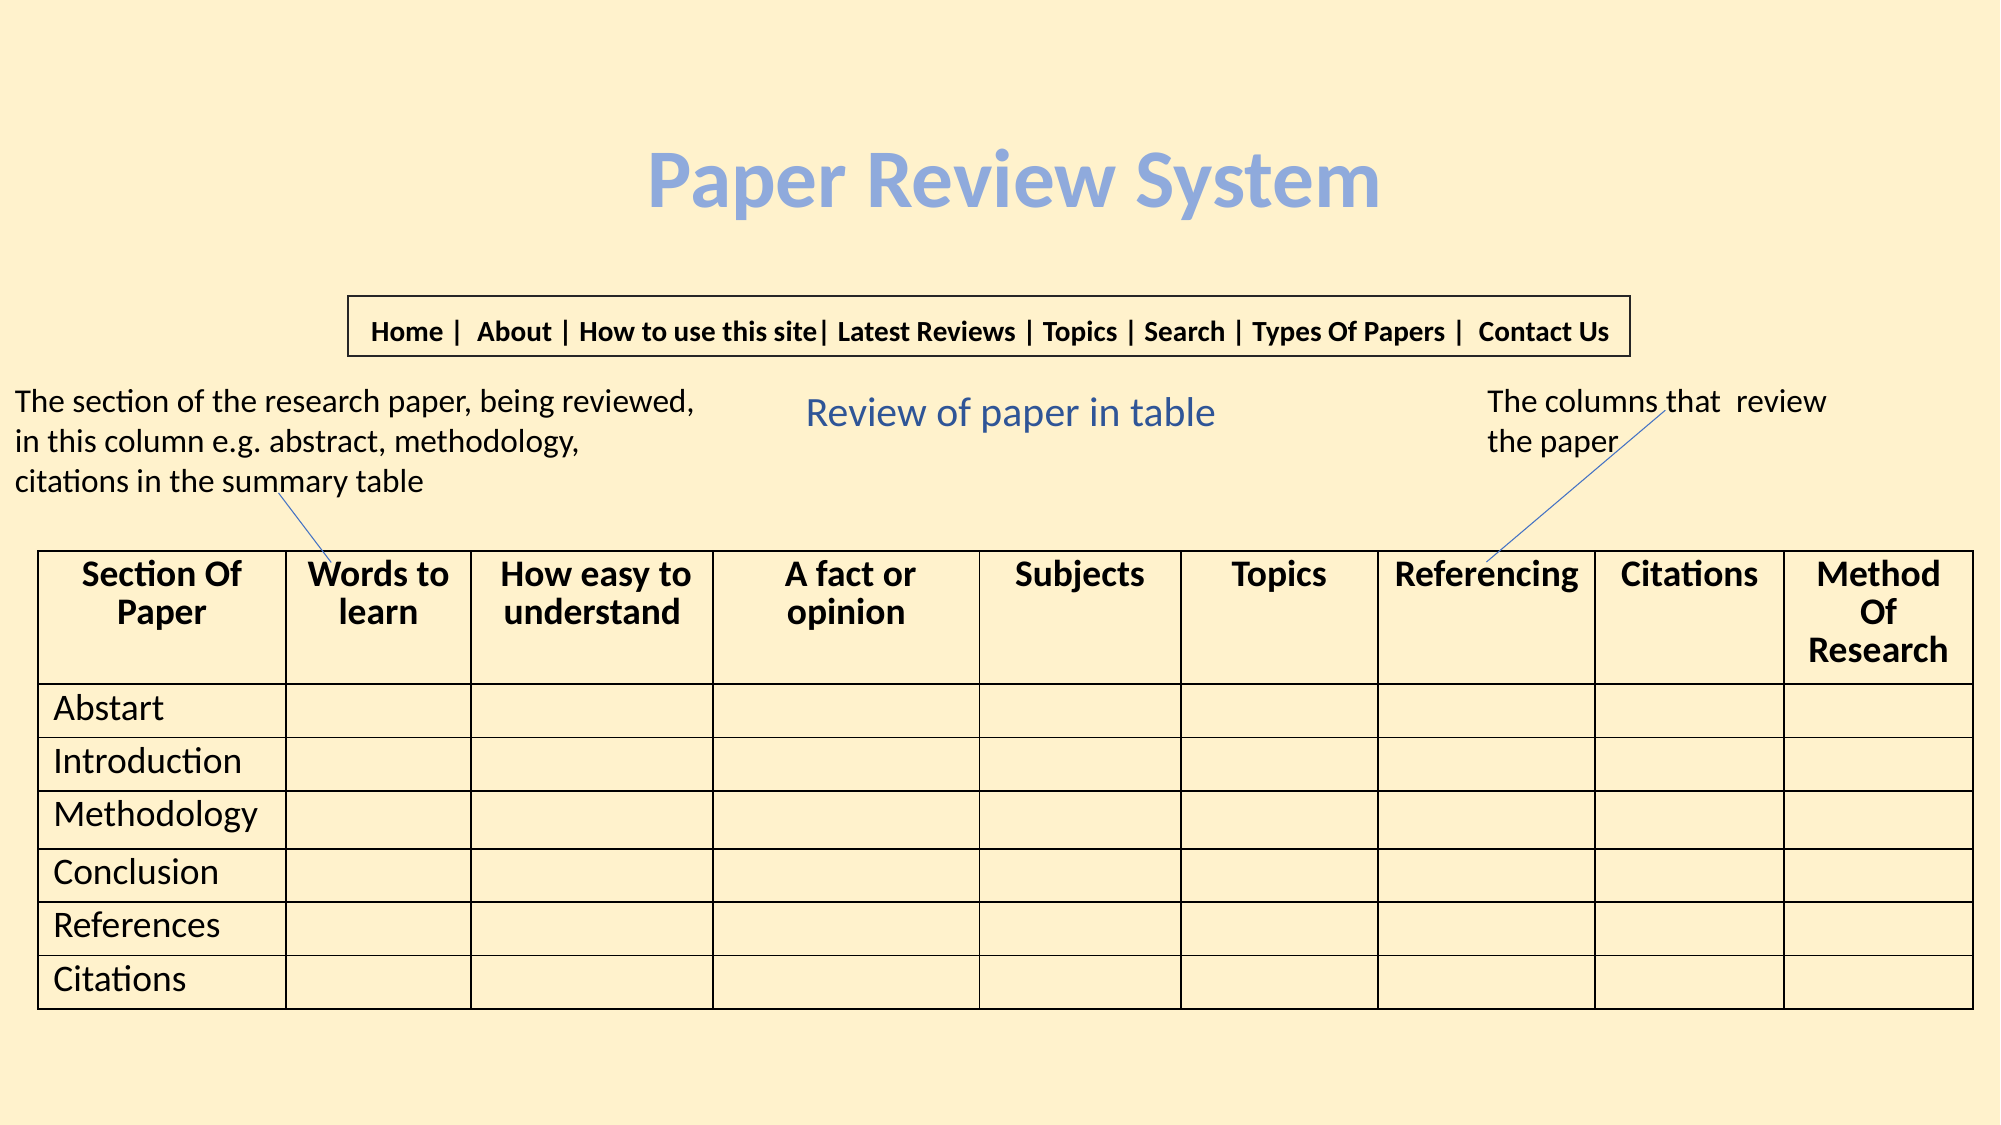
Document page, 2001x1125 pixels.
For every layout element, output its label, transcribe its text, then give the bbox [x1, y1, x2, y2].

table_cell [1379, 903, 1594, 955]
table_cell [714, 850, 979, 901]
table_cell [1379, 738, 1594, 790]
table_header Topics [1182, 552, 1377, 683]
table_cell [714, 792, 979, 848]
table_header A fact or opinion [714, 552, 979, 683]
table_cell [1596, 738, 1783, 790]
table_cell Conclusion [39, 850, 285, 901]
table_header Citations [1596, 552, 1783, 683]
table_cell [980, 903, 1180, 955]
table_cell [472, 738, 712, 790]
table_cell [1785, 850, 1972, 901]
table_cell [1379, 792, 1594, 848]
table_cell [714, 956, 979, 1008]
table_header Subjects [980, 552, 1180, 683]
table_header Method Of Research [1785, 552, 1972, 683]
table_cell [1596, 850, 1783, 901]
table_cell [1596, 903, 1783, 955]
table_cell Methodology [39, 792, 285, 848]
table_cell Abstart [39, 685, 285, 737]
table_cell [1182, 685, 1377, 737]
table_cell Introduction [39, 738, 285, 790]
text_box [1486, 410, 1666, 563]
table_cell [1379, 956, 1594, 1008]
table_cell [1596, 956, 1783, 1008]
table_cell [1785, 903, 1972, 955]
table_cell [472, 685, 712, 737]
table_cell [1596, 685, 1783, 737]
table_cell [287, 685, 470, 737]
table_cell Citations [39, 956, 285, 1008]
table_cell [980, 850, 1180, 901]
table_cell References [39, 903, 285, 955]
table_cell [472, 903, 712, 955]
text_box Home | About | How to use this site| Latest Reviews | Topics | Search | Types Of Papers | Contact Us [347, 295, 1631, 357]
table_cell [1182, 738, 1377, 790]
table_cell [287, 792, 470, 848]
table_cell [1182, 903, 1377, 955]
table_cell [1785, 792, 1972, 848]
text_box The section of the research paper, being reviewed, in this column e.g. abstract, methodology, citations in the summary table [0, 371, 715, 507]
table_cell [472, 792, 712, 848]
table_cell [287, 903, 470, 955]
table_cell [287, 850, 470, 901]
table_header Words to learn [287, 552, 470, 683]
text_box The columns that review the paper [1472, 371, 1858, 467]
table_cell [714, 903, 979, 955]
table_cell [1785, 685, 1972, 737]
table_cell [1379, 850, 1594, 901]
table_cell [472, 850, 712, 901]
table_cell [472, 956, 712, 1008]
text_box Review of paper in table [791, 377, 1240, 443]
table_header How easy to understand [472, 552, 712, 683]
table_cell [1785, 738, 1972, 790]
table_cell [980, 685, 1180, 737]
table_cell [980, 792, 1180, 848]
table_cell [714, 685, 979, 737]
table_header Section Of Paper [39, 552, 285, 683]
text_box Paper Review System [630, 116, 1401, 232]
table_cell [1182, 792, 1377, 848]
table_cell [980, 956, 1180, 1008]
table_header Referencing [1379, 552, 1594, 683]
table_cell [287, 956, 470, 1008]
table_cell [714, 738, 979, 790]
table_cell [287, 738, 470, 790]
table_cell [1379, 685, 1594, 737]
table_cell [1182, 850, 1377, 901]
table_cell [1596, 792, 1783, 848]
table_cell [1785, 956, 1972, 1008]
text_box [278, 492, 332, 563]
table_cell [1182, 956, 1377, 1008]
table_cell [980, 738, 1180, 790]
